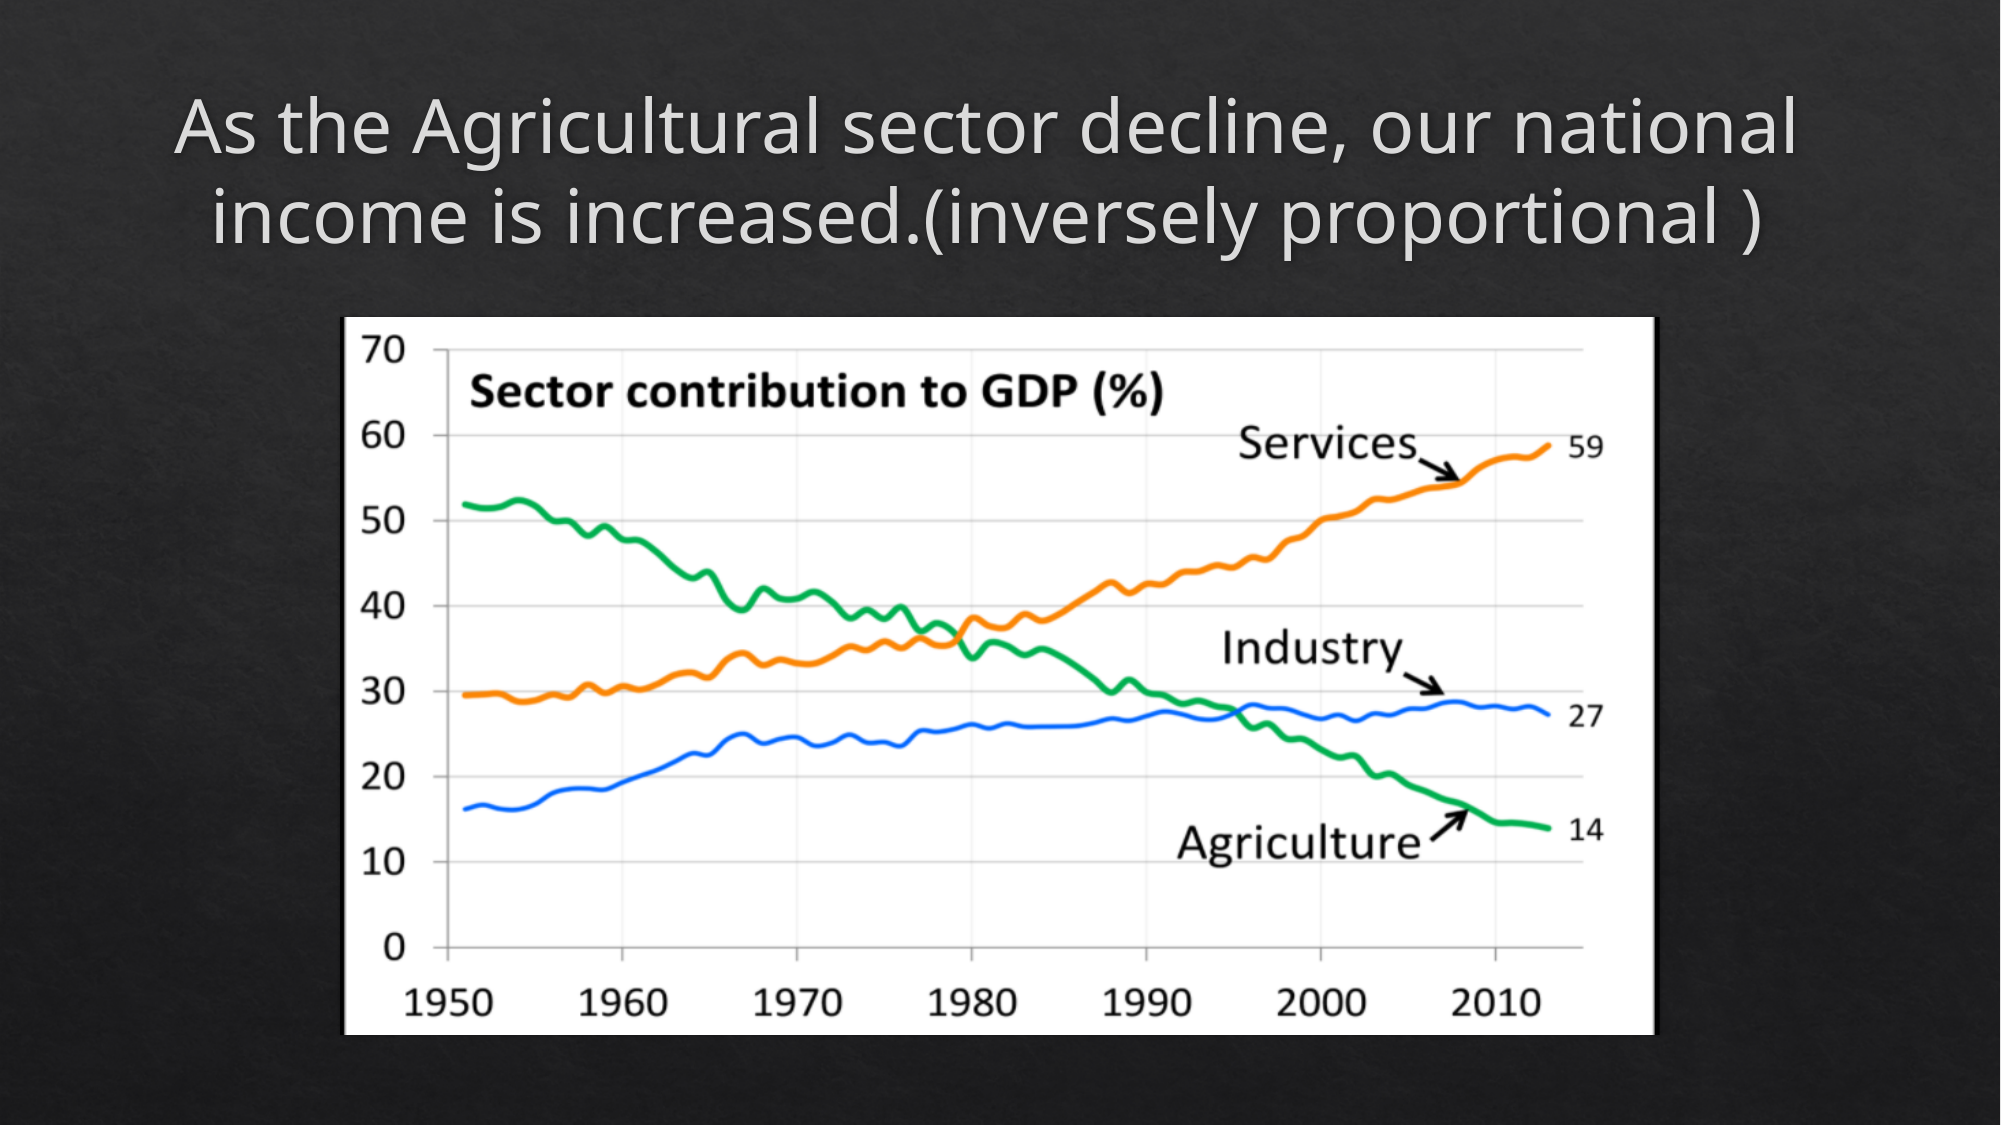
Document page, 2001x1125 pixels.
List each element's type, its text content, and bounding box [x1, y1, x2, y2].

title As the Agricultural sector decline, our national income is increased.(inversely proportional ) [111, 59, 1863, 278]
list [339, 317, 1661, 1035]
